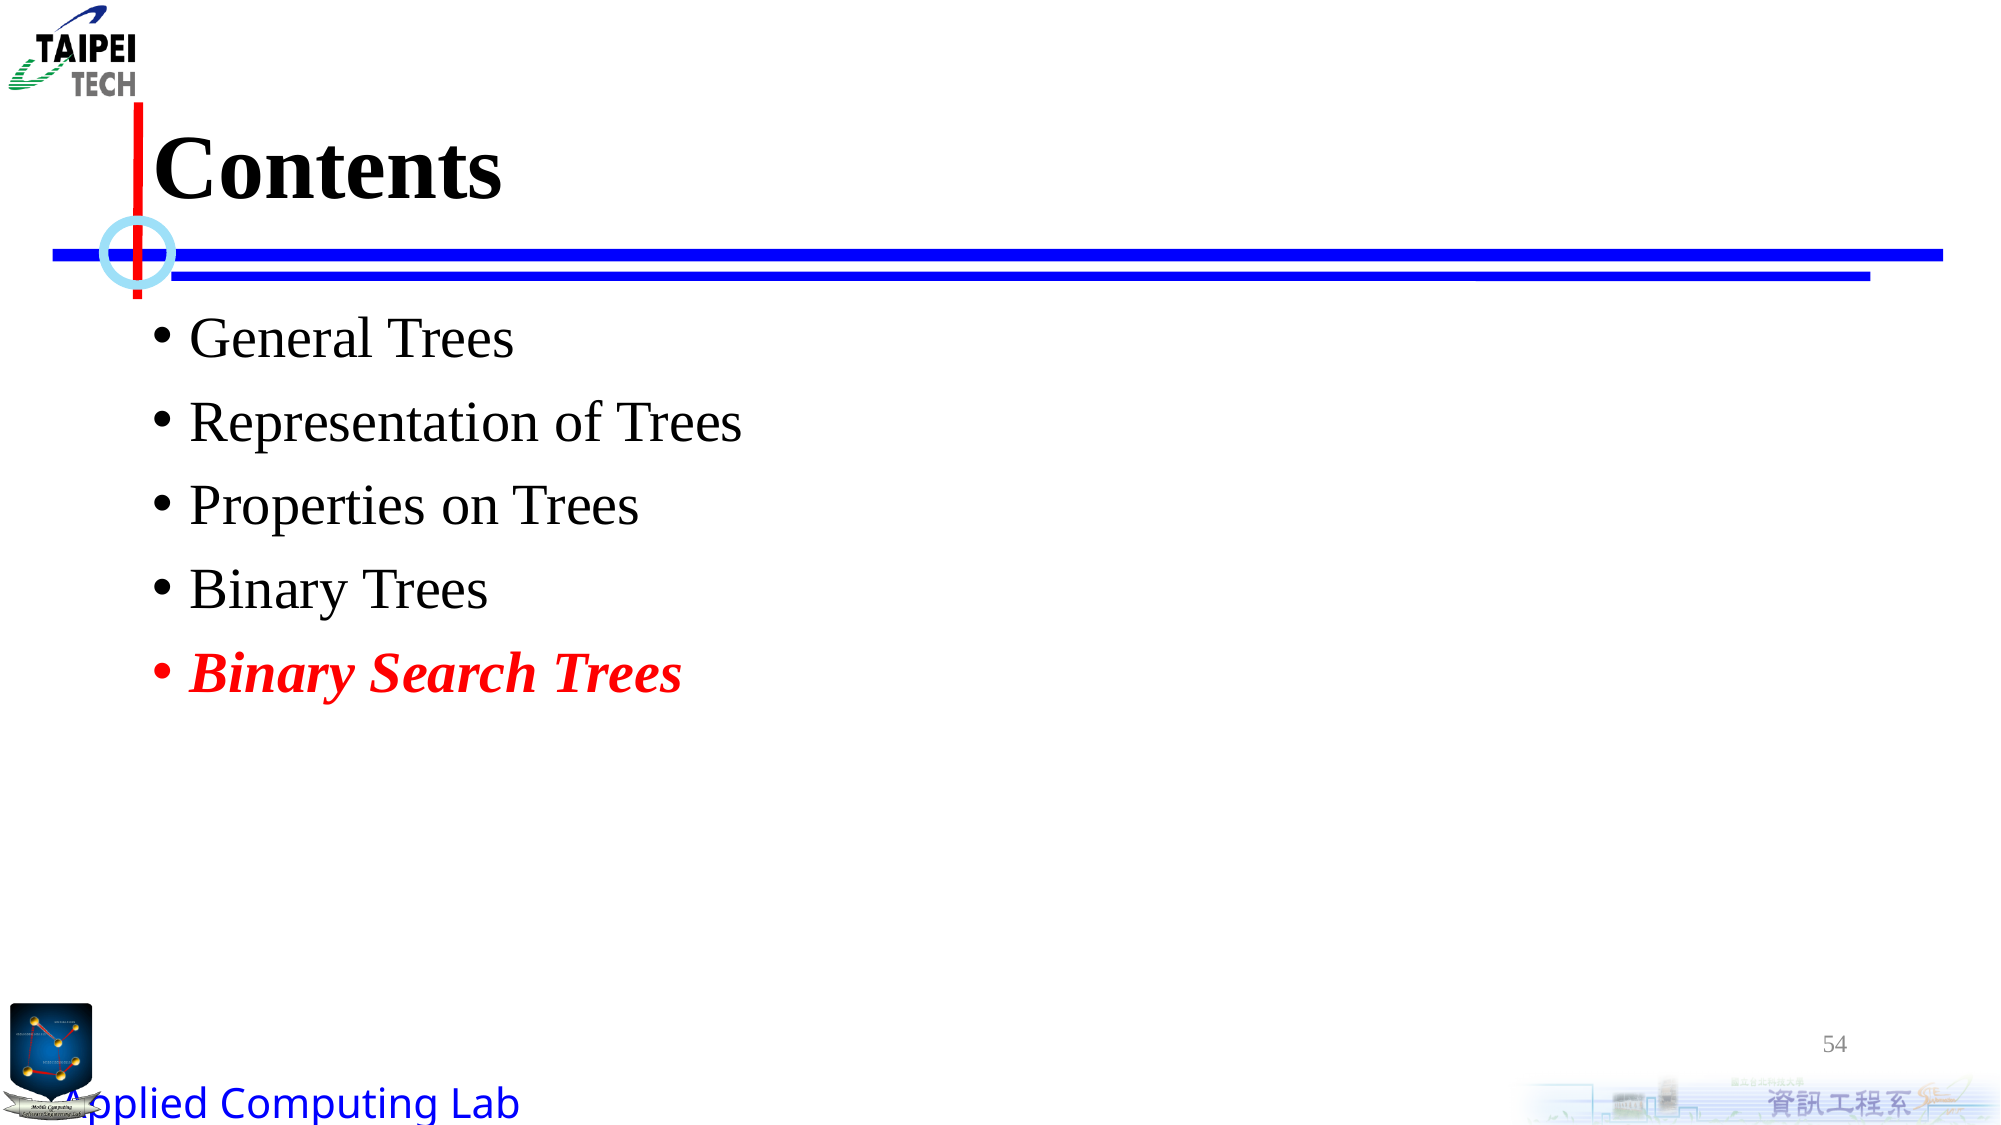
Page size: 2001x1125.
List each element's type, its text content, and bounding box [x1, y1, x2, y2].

picture [0, 0, 143, 102]
slide_number 54 [1412, 1014, 1863, 1073]
picture [0, 999, 102, 1125]
text_box 2 [1545, 1097, 1978, 1110]
list General Trees Representation of Trees Properties on Trees Binary Trees Binary Search Trees [137, 299, 1863, 1014]
slide_number 48 [1540, 1093, 1984, 1114]
text_box Search 19 [1536, 1090, 1989, 1117]
title Contents [137, 59, 1863, 278]
